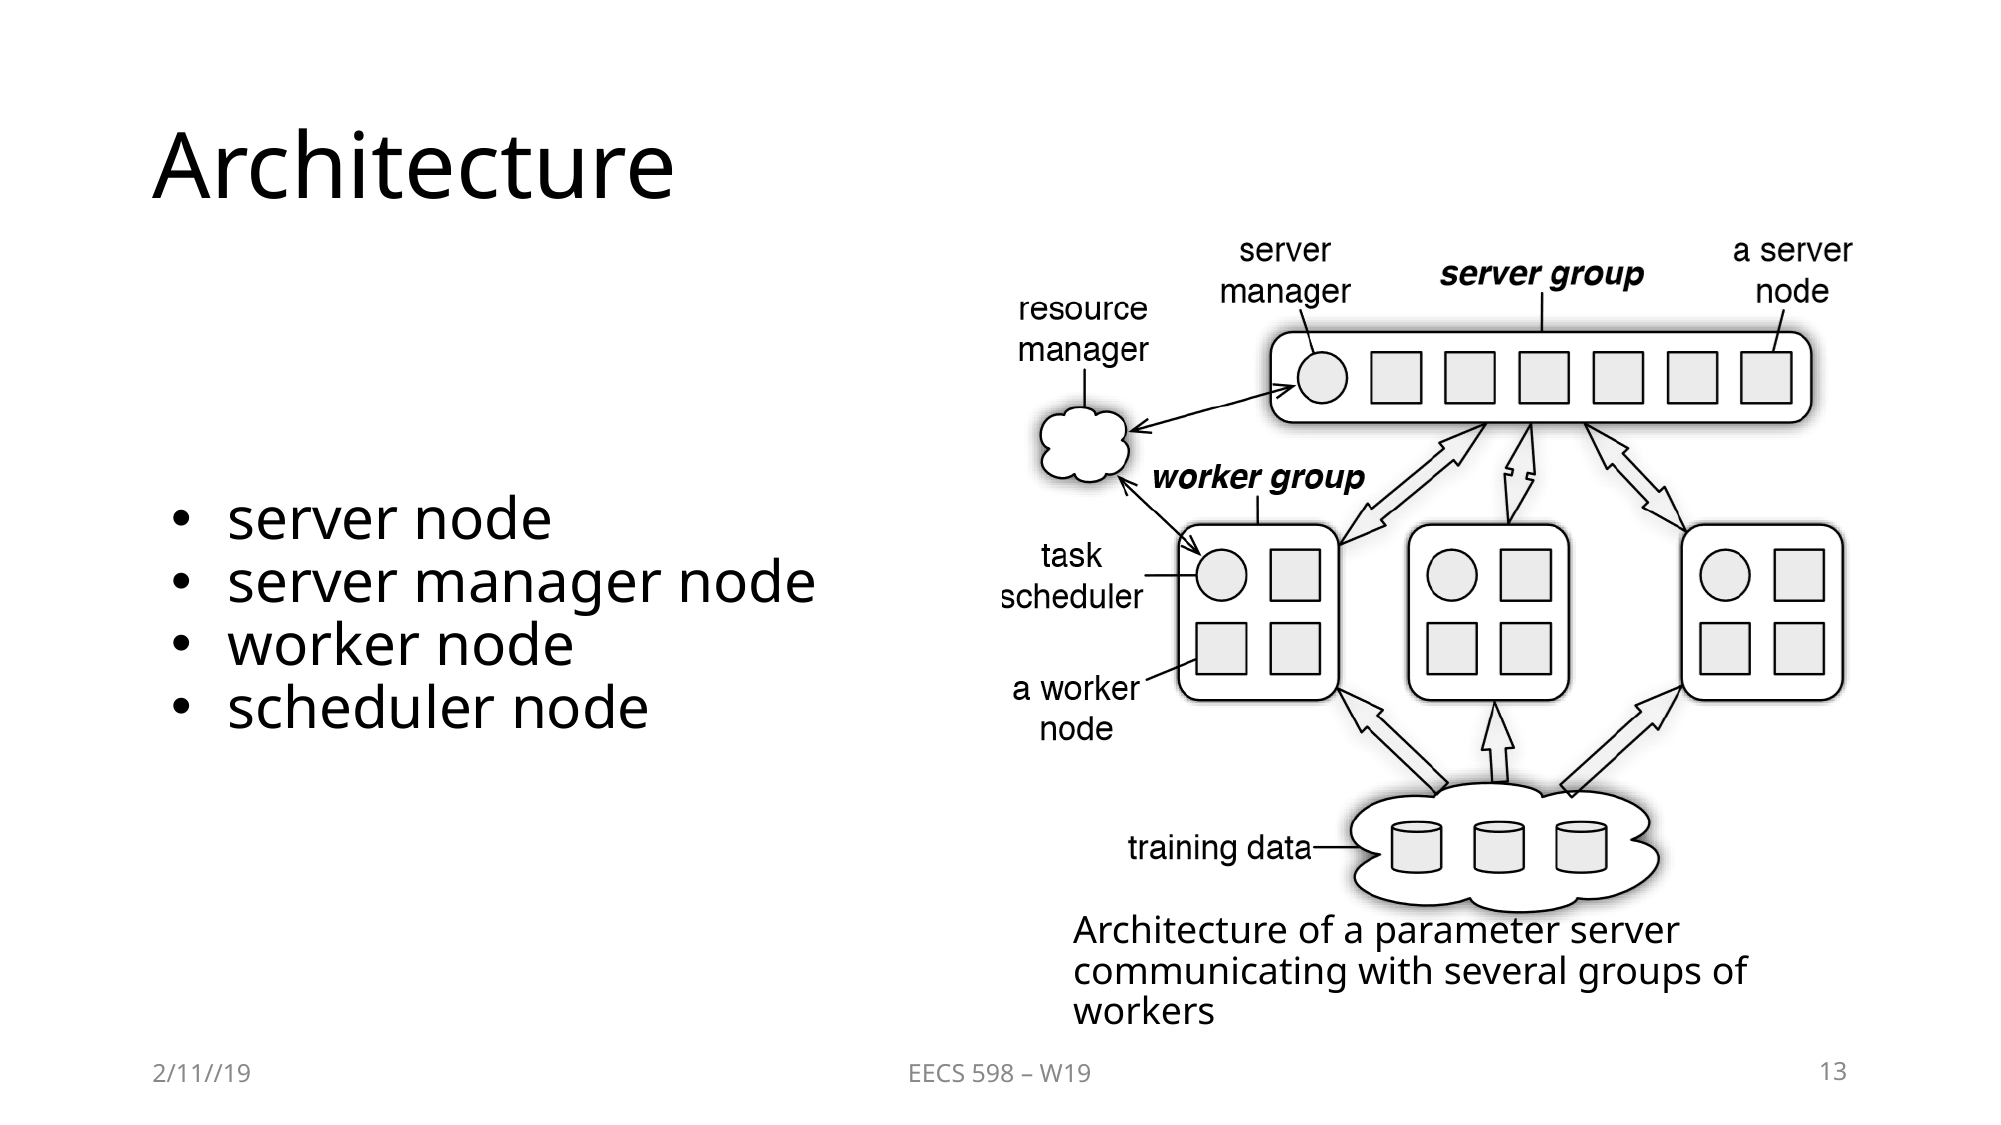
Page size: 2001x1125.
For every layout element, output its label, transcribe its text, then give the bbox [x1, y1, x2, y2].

slide_number ‹#› [1412, 1042, 1863, 1103]
title Architecture [137, 59, 1863, 278]
list Architecture of a parameter server communicating with several groups of workers [983, 923, 1882, 1021]
slide_number 2/11//19 [137, 1042, 588, 1103]
picture [1001, 200, 1863, 925]
list server node server manager node worker node scheduler node [137, 336, 866, 802]
footer EECS 598 – W19 [662, 1042, 1338, 1103]
